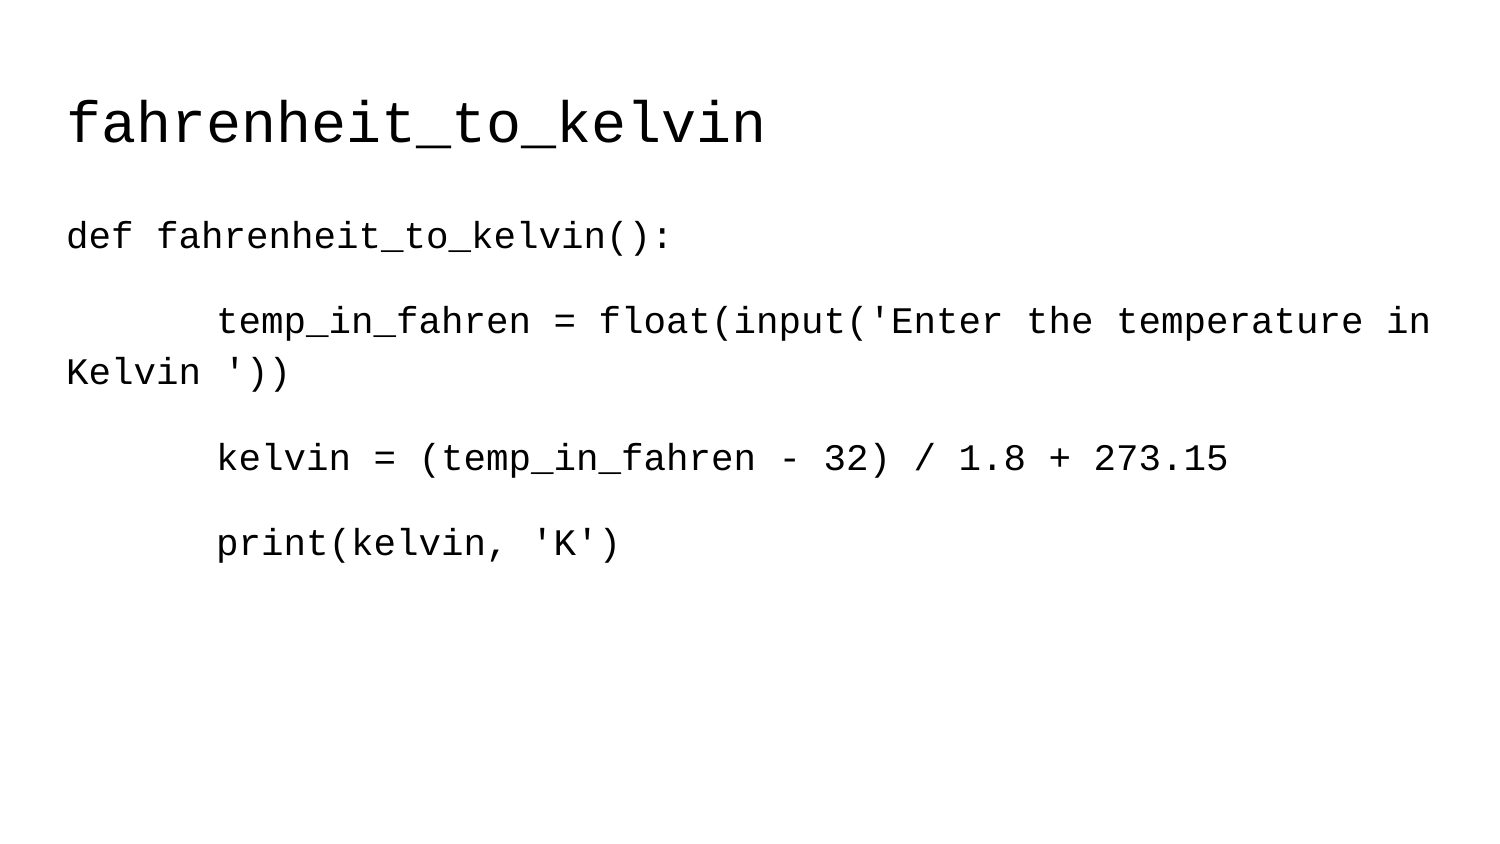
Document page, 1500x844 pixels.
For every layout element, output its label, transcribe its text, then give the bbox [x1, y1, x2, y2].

list def fahrenheit_to_kelvin(): temp_in_fahren = float(input('Enter the temperature in Kelvin ')) kelvin = (temp_in_fahren - 32) / 1.8 + 273.15 print(kelvin, 'K') [51, 189, 1449, 750]
title fahrenheit_to_kelvin [51, 58, 1463, 167]
